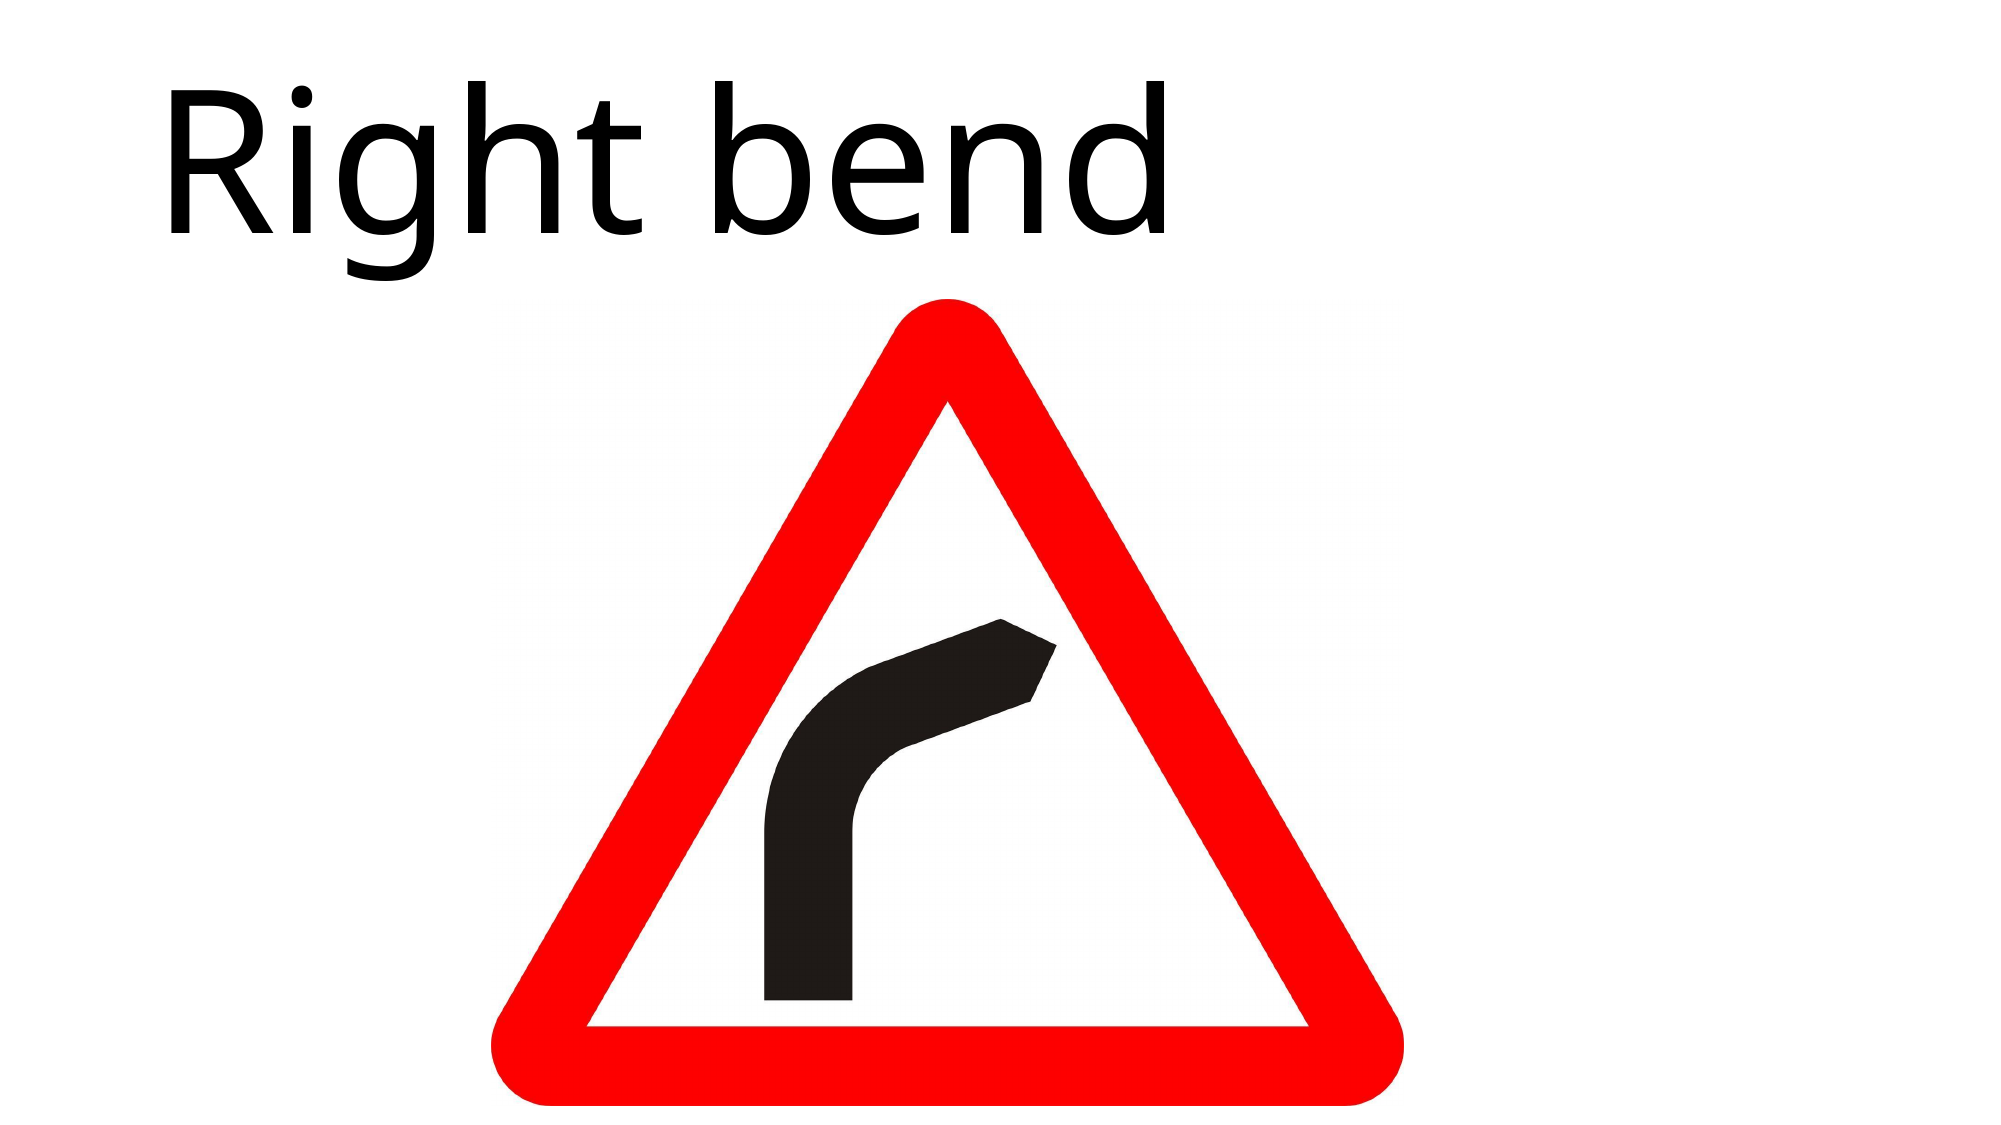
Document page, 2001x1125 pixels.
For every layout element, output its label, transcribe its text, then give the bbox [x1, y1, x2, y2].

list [491, 299, 1404, 1106]
title Right bend [137, 59, 1863, 278]
